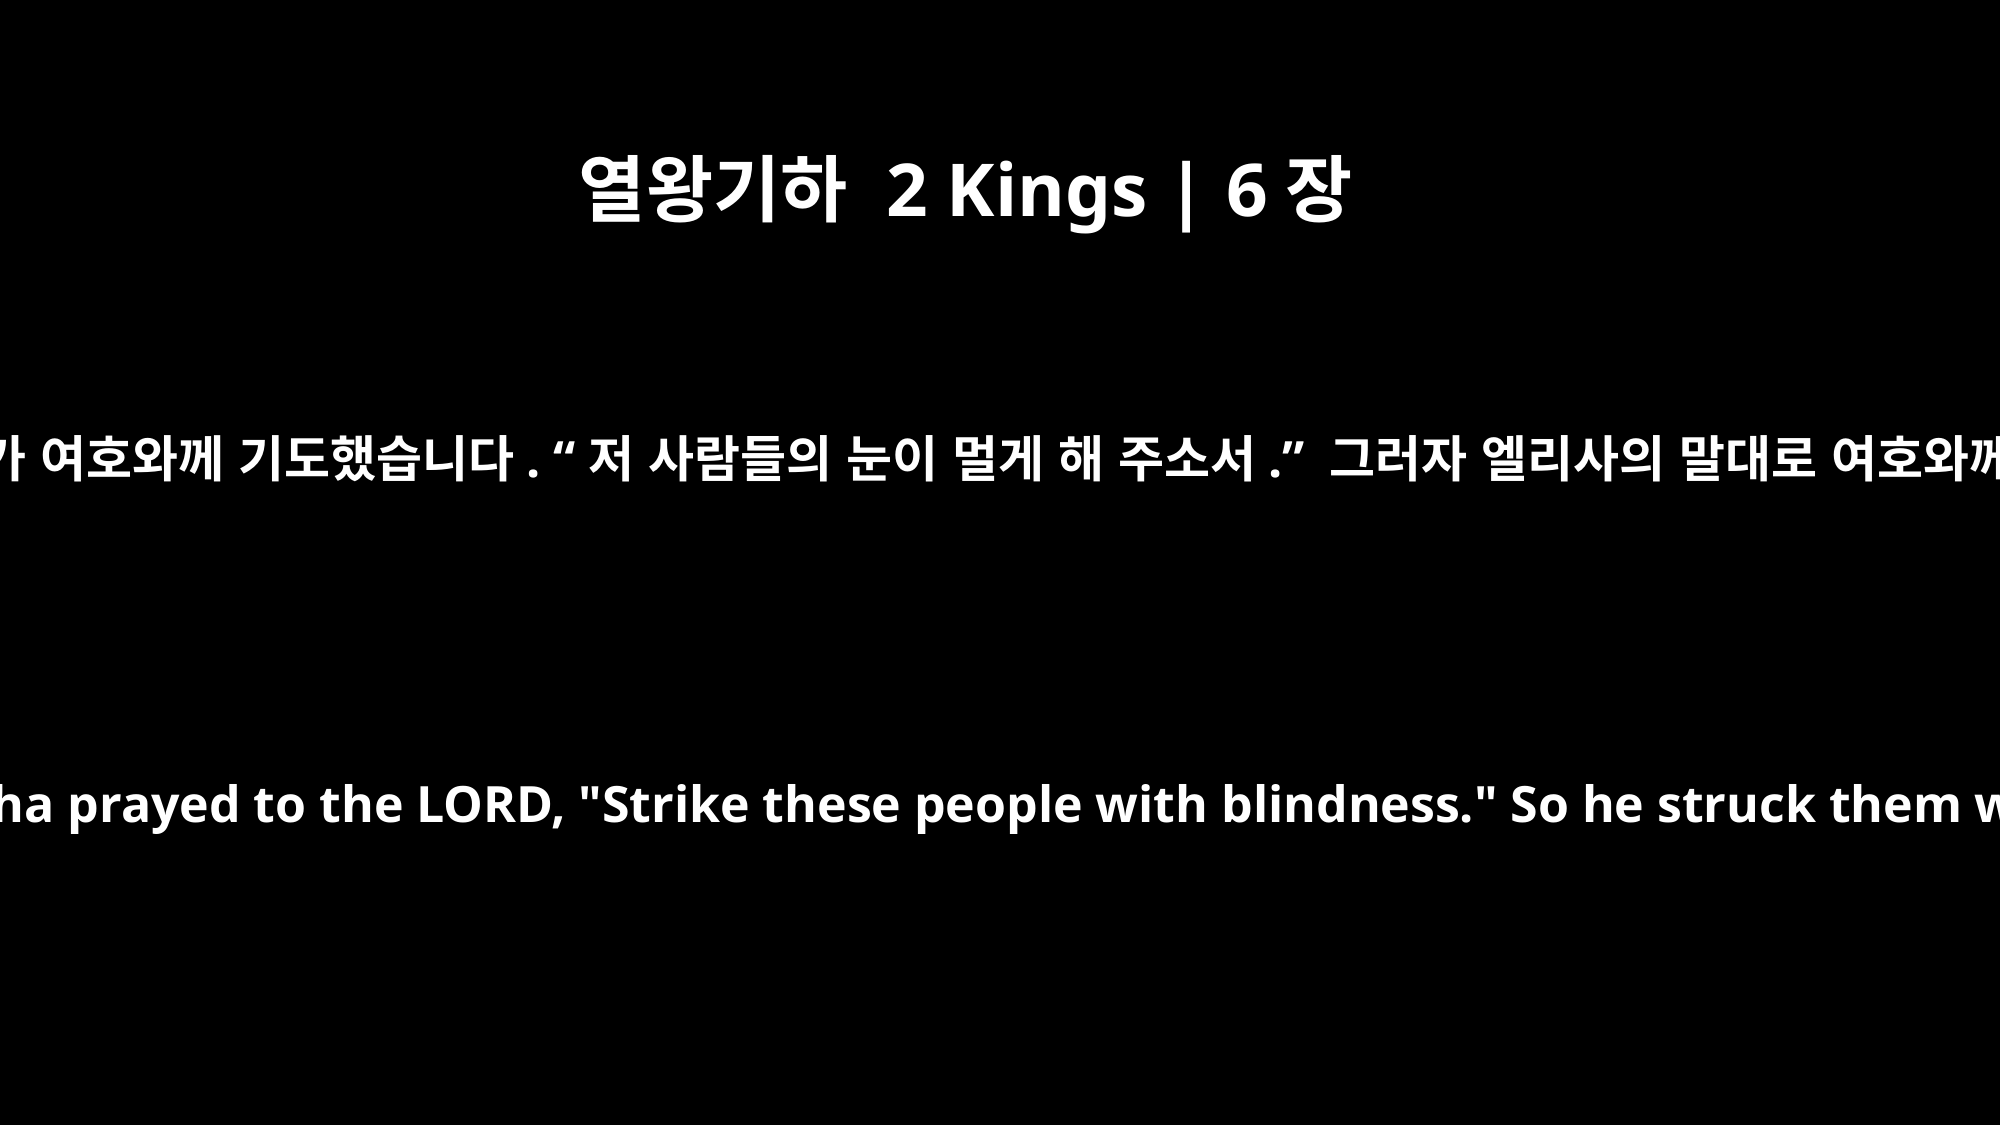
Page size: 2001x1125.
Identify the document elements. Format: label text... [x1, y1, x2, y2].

text_box 18 아람 군대가 엘리사를 향해 내려올 때 엘리사가 여호와께 기도했습니다. “저 사람들의 눈이 멀게 해 주소서.” 그러자 엘리사의 말대로 여호와께서 아람 사람들의 눈을 멀게 하셨습니다. [0, 359, 2000, 495]
text_box 열왕기하 2 Kings | 6장 [564, 136, 1368, 239]
text_box As the enemy came down toward him, Elisha prayed to the LORD, "Strike these people with blindness." So he struck them with blindness, as Elisha had asked. [0, 764, 2000, 840]
